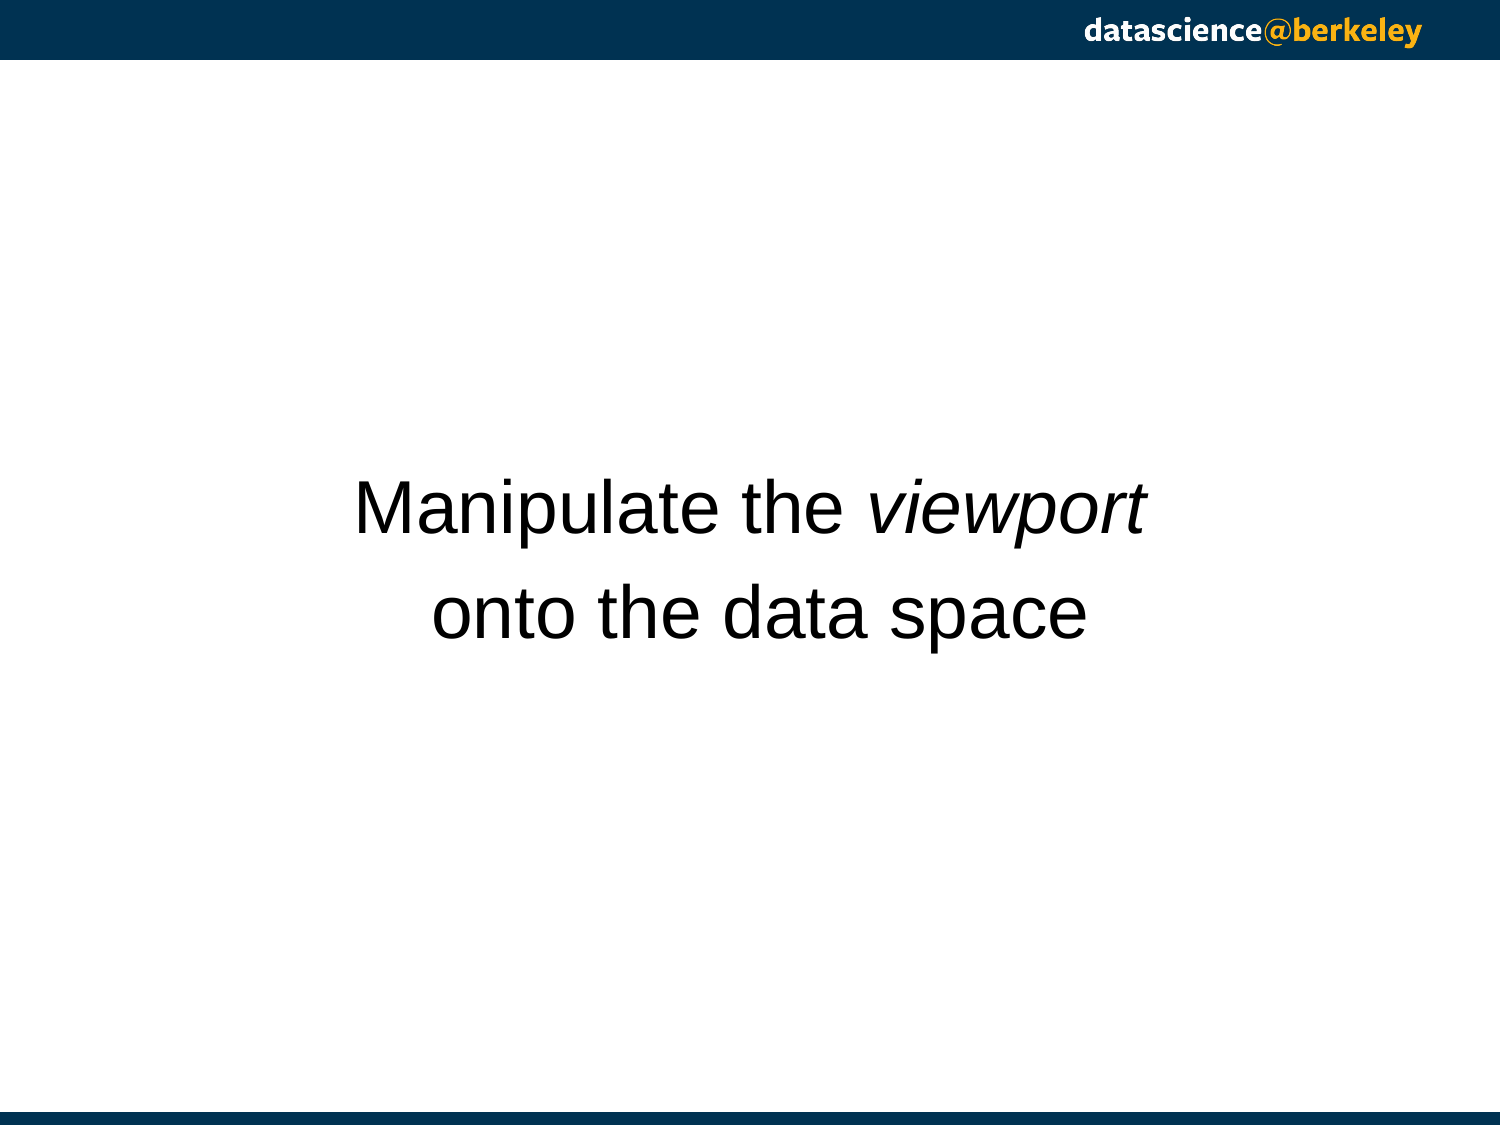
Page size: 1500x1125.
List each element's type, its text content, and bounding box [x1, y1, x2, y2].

list Manipulate the viewport onto the data space [75, 262, 1425, 1005]
picture [1079, 10, 1431, 52]
